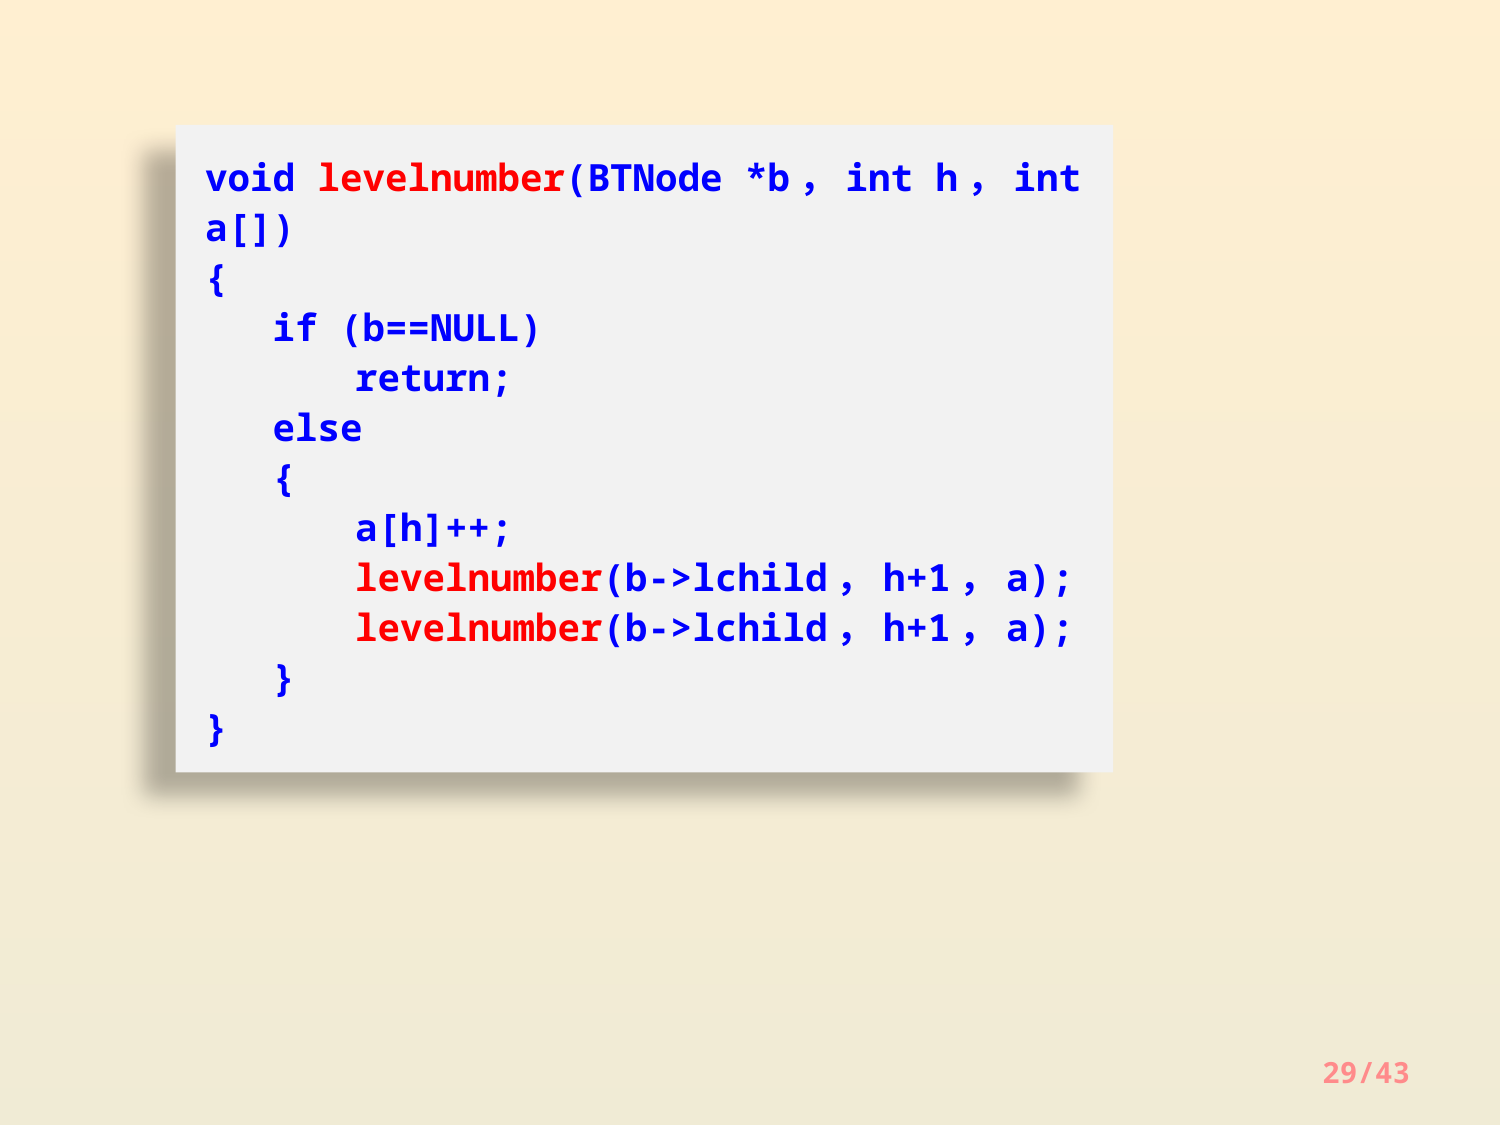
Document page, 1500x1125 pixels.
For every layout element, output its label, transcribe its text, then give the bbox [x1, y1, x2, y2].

slide_number 29/43 [1074, 1042, 1425, 1103]
text_box void levelnumber(BTNode *b，int h，int a[]) { if (b==NULL) return; else { a[h]++; levelnumber(b->lchild，h+1，a); levelnumber(b->lchild，h+1，a); } } [175, 124, 1114, 773]
